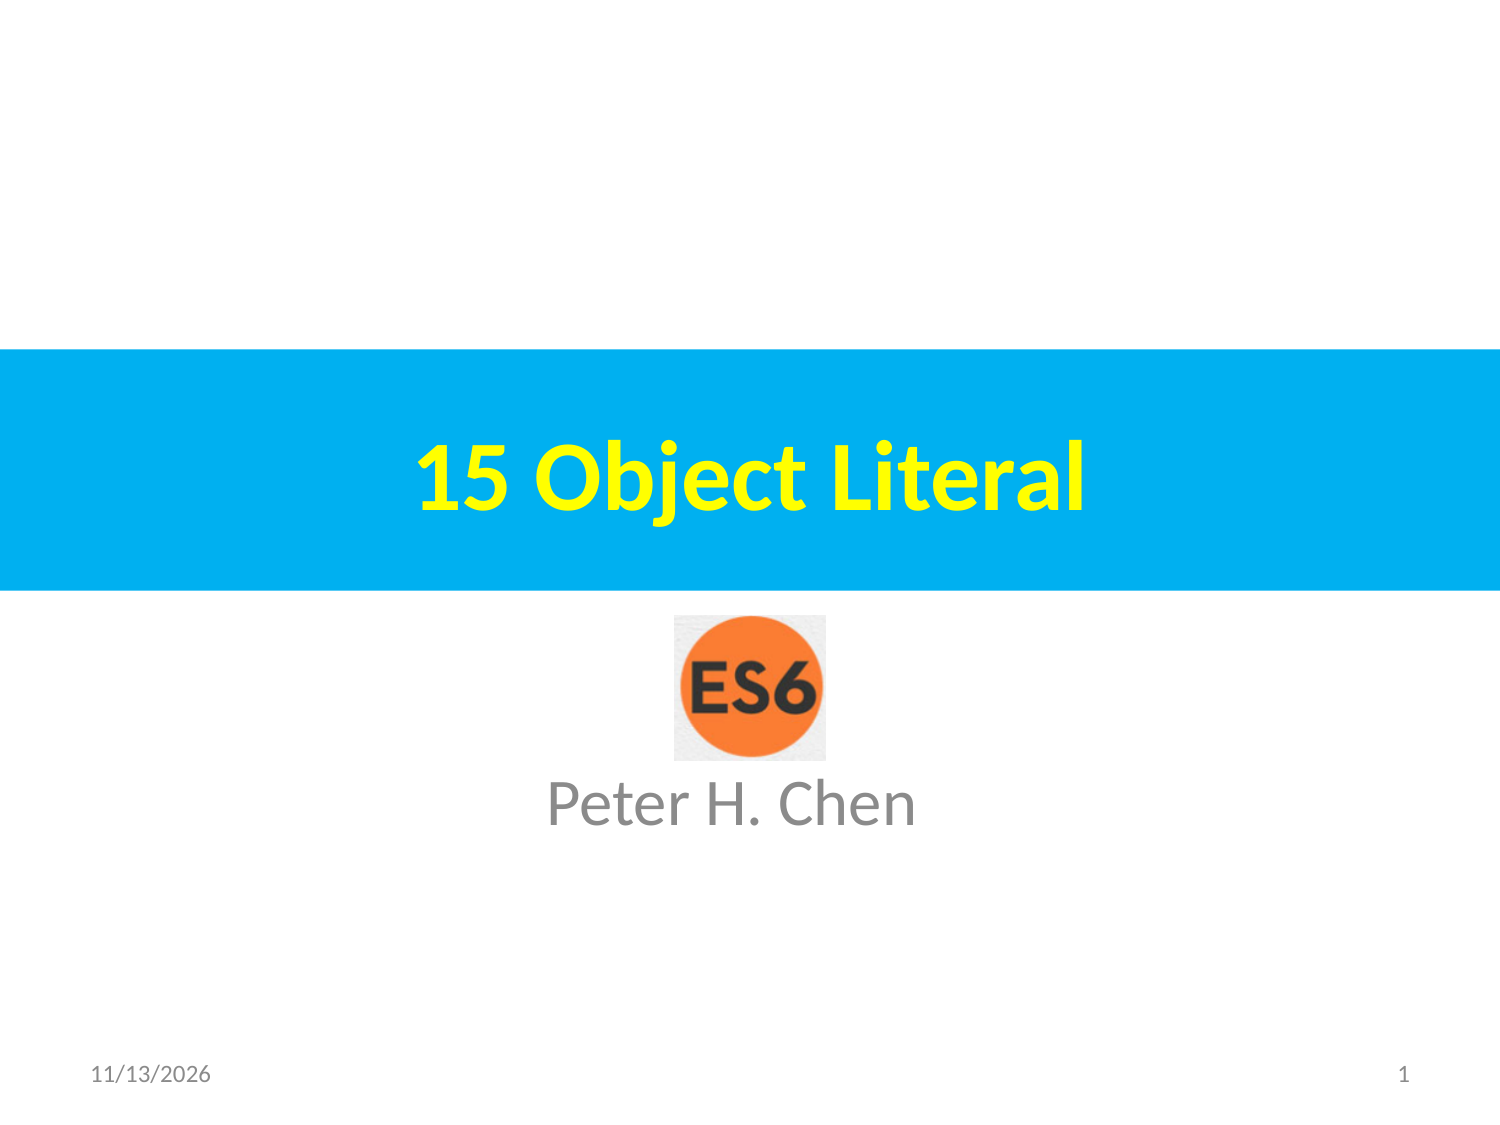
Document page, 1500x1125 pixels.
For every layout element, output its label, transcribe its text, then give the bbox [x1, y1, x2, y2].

title 15 Object Literal [0, 349, 1500, 591]
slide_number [75, 1042, 425, 1103]
slide_number 1 [1074, 1042, 1425, 1103]
picture [674, 615, 826, 762]
subtitle Peter H. Chen [206, 751, 1257, 866]
